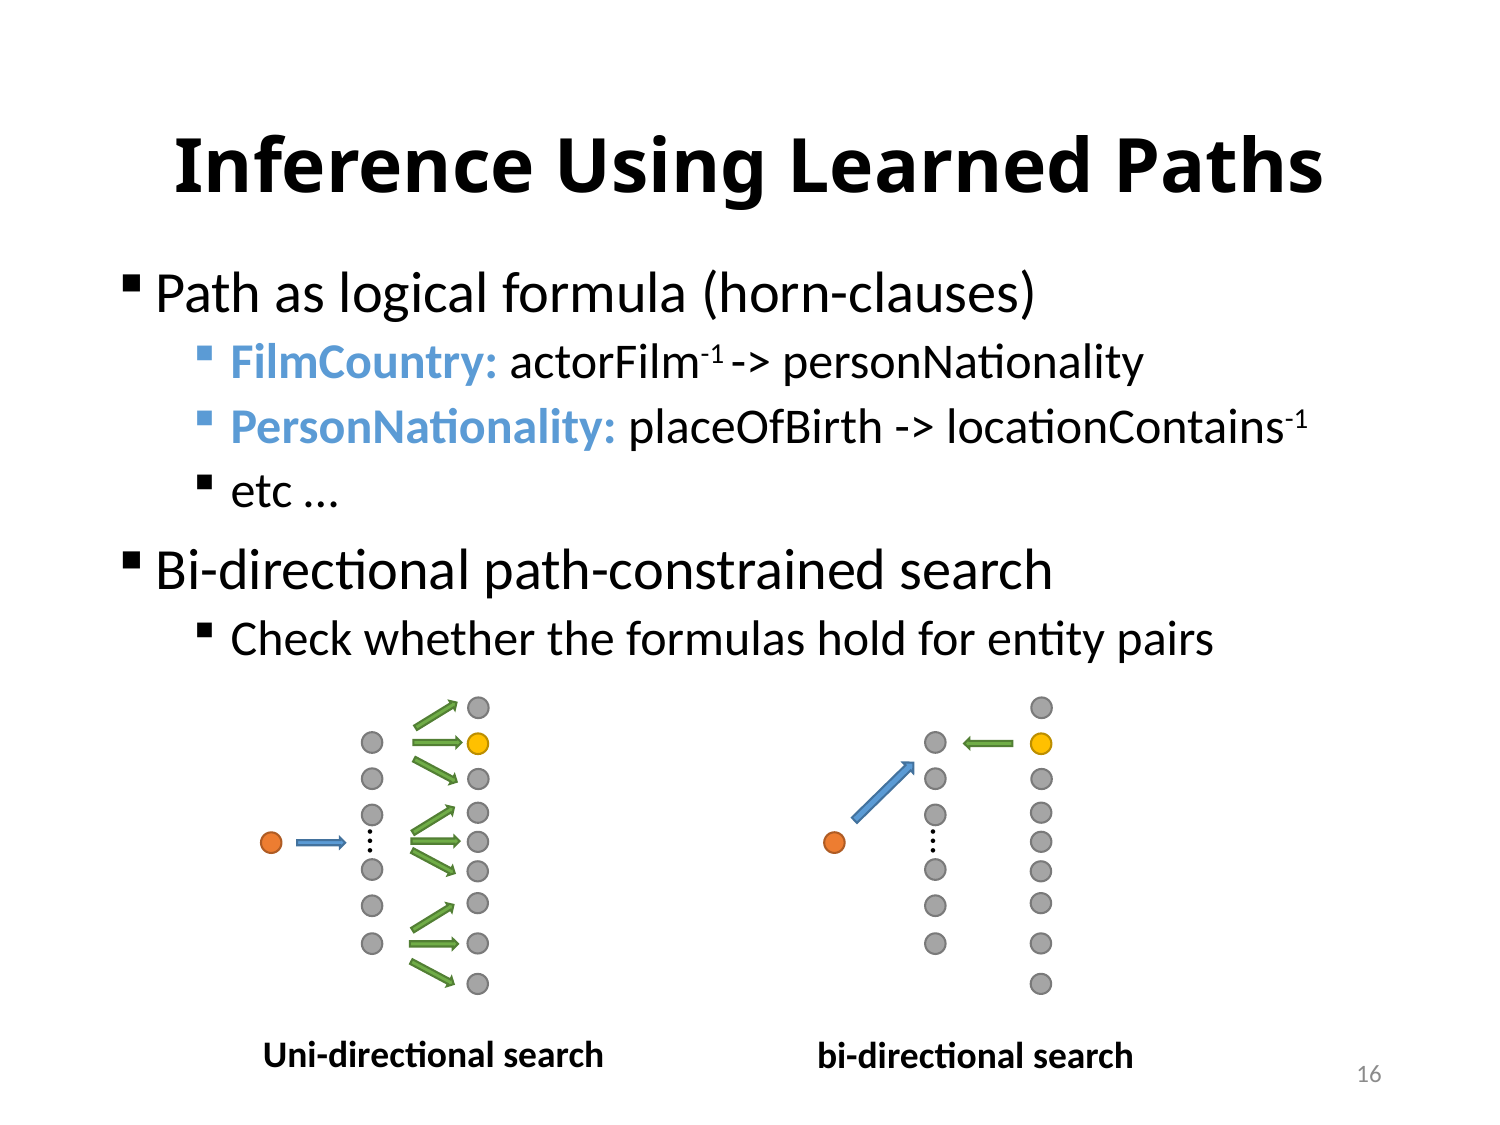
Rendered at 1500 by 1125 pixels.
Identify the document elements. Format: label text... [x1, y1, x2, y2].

text_box [924, 932, 947, 956]
text_box [467, 767, 490, 791]
text_box [409, 901, 455, 934]
text_box [466, 801, 490, 824]
text_box … [916, 814, 977, 870]
text_box [408, 957, 456, 989]
slide_number 16 [1059, 1042, 1397, 1103]
text_box [924, 731, 947, 754]
text_box [410, 804, 456, 837]
text_box [466, 892, 490, 915]
text_box [296, 835, 347, 851]
text_box [409, 846, 457, 878]
text_box [1030, 767, 1053, 791]
text_box [1029, 732, 1053, 756]
text_box [1029, 932, 1053, 955]
text_box [466, 830, 490, 853]
text_box [924, 767, 947, 791]
text_box [360, 870, 384, 881]
text_box [360, 803, 384, 814]
text_box [1029, 860, 1053, 883]
text_box [1030, 696, 1053, 720]
text_box [408, 936, 460, 952]
text_box [411, 755, 459, 786]
text_box [412, 734, 463, 751]
text_box [360, 731, 384, 754]
text_box [924, 870, 947, 881]
text_box bi-directional search [802, 1023, 1150, 1084]
list Path as logical formula (horn-clauses) FilmCountry: actorFilm-1 -> personNationality PersonNationality: placeOfBirth -> locationContains-1 etc … Bi-directional path-constrained search Check whether the formulas hold for entity pairs [103, 254, 1397, 969]
text_box [360, 932, 384, 956]
text_box [360, 894, 384, 918]
text_box [412, 699, 458, 732]
text_box [410, 833, 462, 849]
title Inference Using Learned Paths [103, 59, 1397, 254]
text_box [466, 732, 490, 756]
text_box [962, 735, 1014, 752]
text_box [924, 894, 947, 918]
text_box [466, 932, 490, 955]
text_box [1029, 830, 1053, 853]
text_box [924, 803, 947, 814]
text_box [466, 972, 490, 996]
text_box [466, 860, 490, 883]
text_box [467, 696, 490, 720]
text_box [850, 761, 915, 825]
text_box Uni-directional search [248, 1023, 620, 1083]
text_box [259, 831, 283, 855]
text_box … [353, 814, 413, 870]
text_box [1029, 972, 1053, 995]
text_box [1029, 892, 1053, 915]
text_box [823, 831, 846, 854]
text_box [360, 767, 384, 791]
text_box [1029, 801, 1053, 824]
